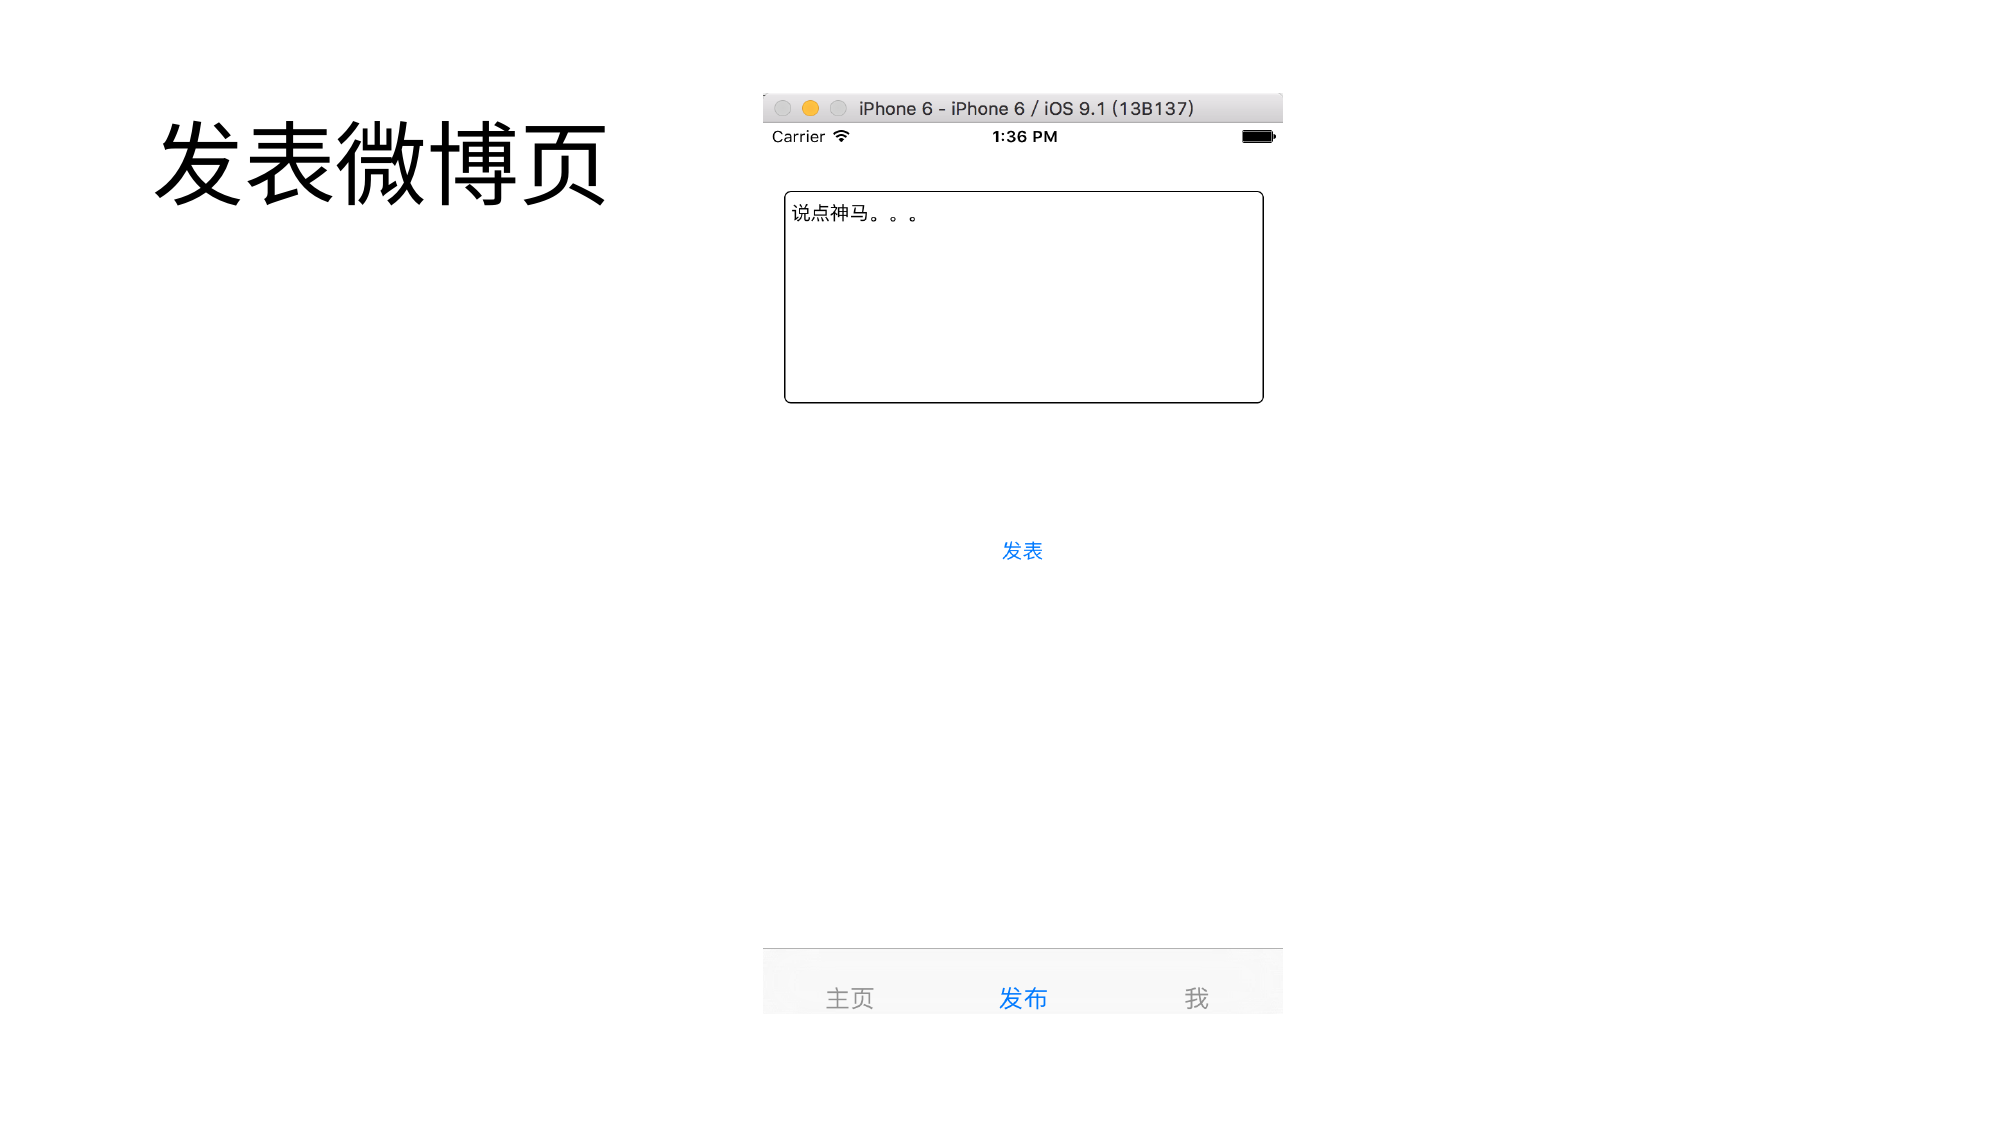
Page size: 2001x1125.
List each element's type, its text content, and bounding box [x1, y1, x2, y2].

title 发表微博页 [137, 59, 1863, 278]
picture [763, 93, 1283, 1014]
